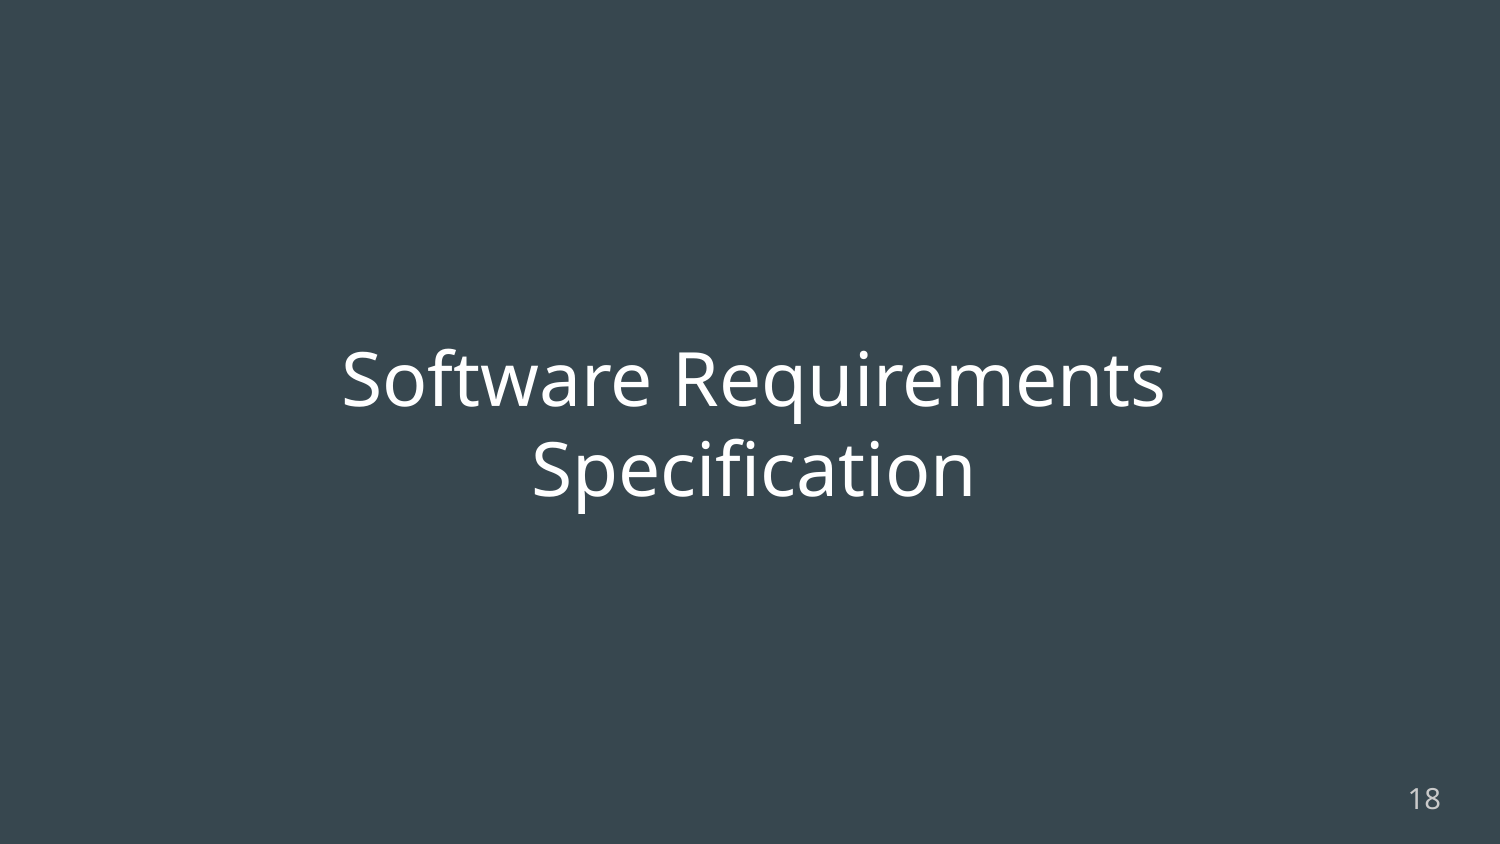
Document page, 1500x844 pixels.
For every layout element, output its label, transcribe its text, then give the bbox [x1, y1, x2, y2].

title Software Requirements Specification [110, 351, 1399, 493]
slide_number ‹#› [1392, 767, 1483, 833]
